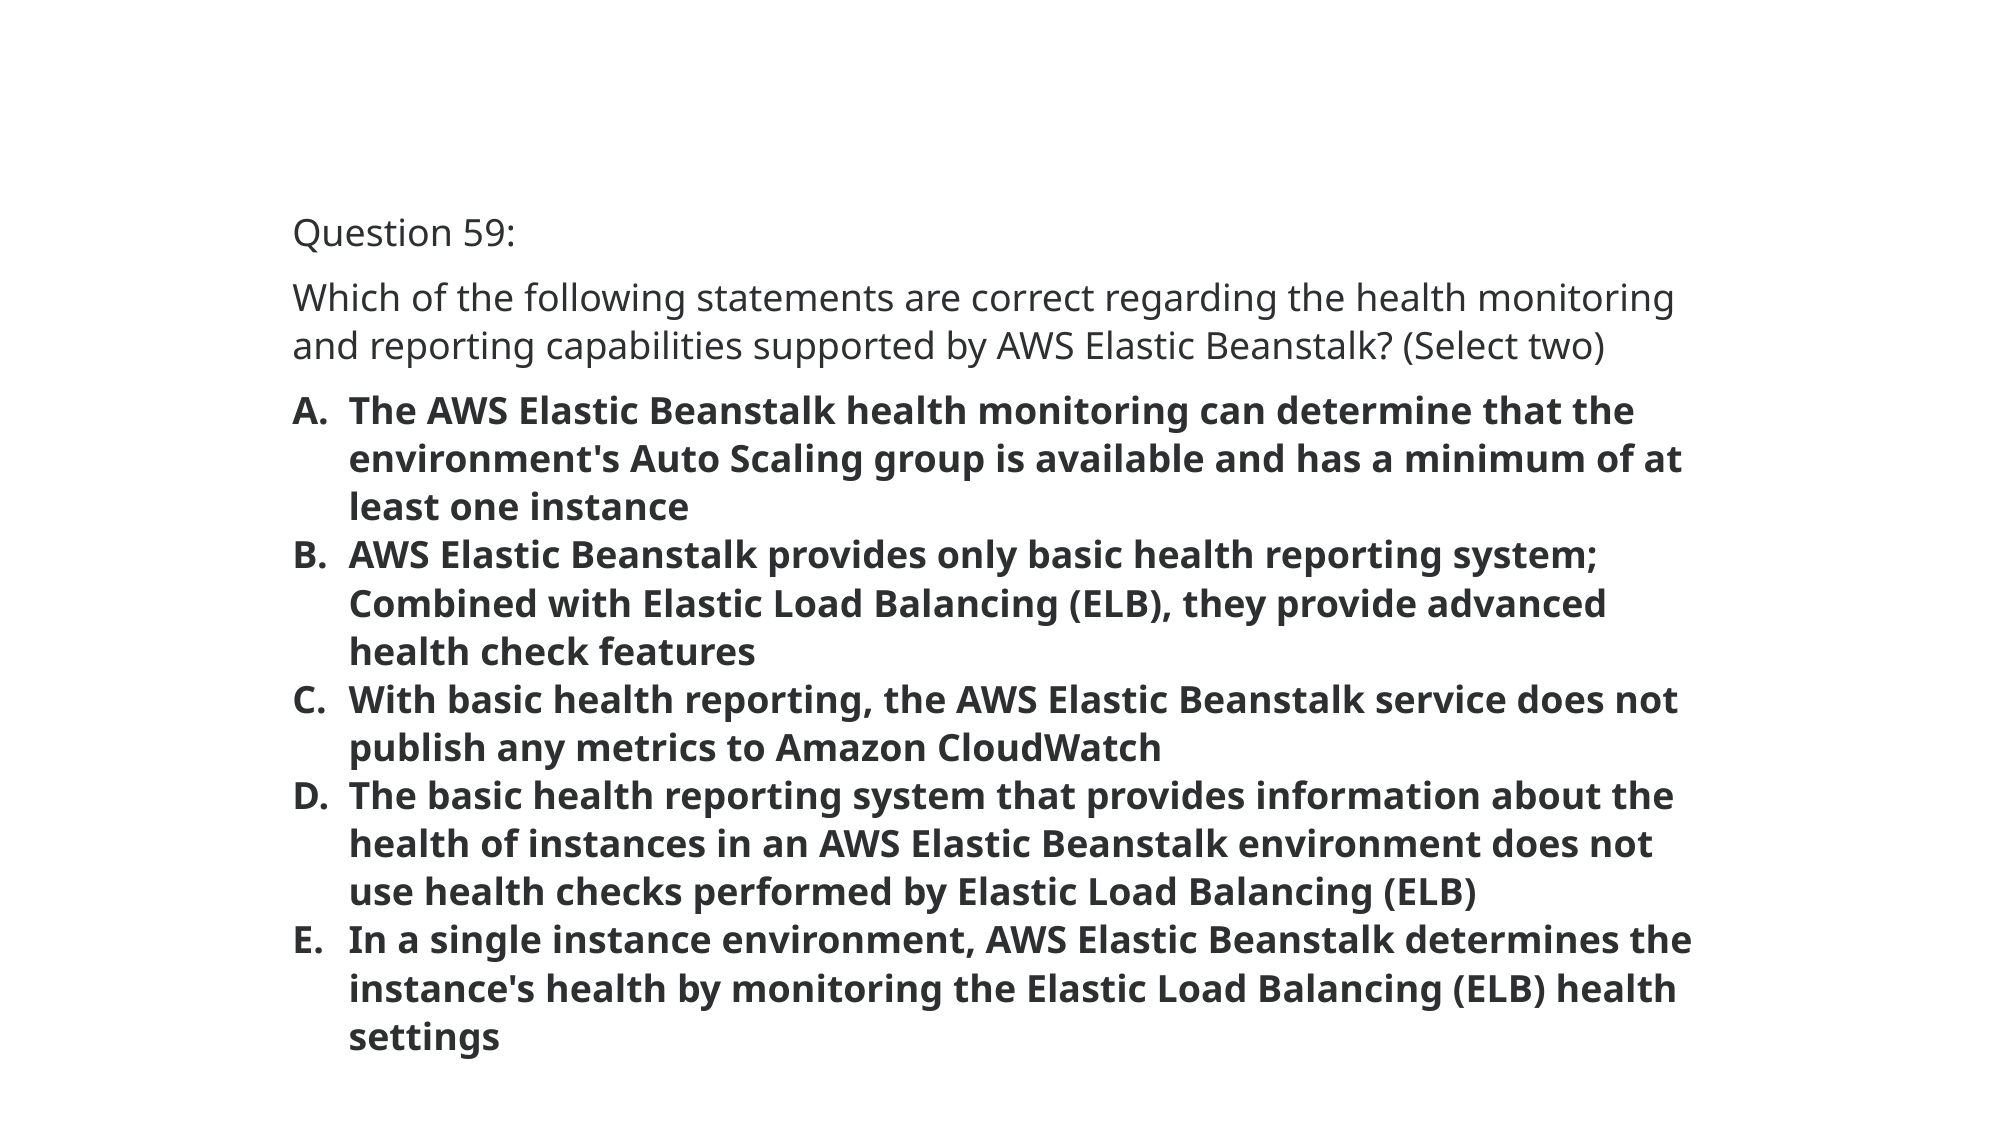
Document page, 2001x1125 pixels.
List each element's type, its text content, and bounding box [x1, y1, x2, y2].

text_box Question 59: Which of the following statements are correct regarding the health monitoring and reporting capabilities supported by AWS Elastic Beanstalk? (Select two) The AWS Elastic Beanstalk health monitoring can determine that the environment's Auto Scaling group is available and has a minimum of at least one instance AWS Elastic Beanstalk provides only basic health reporting system; Combined with Elastic Load Balancing (ELB), they provide advanced health check features With basic health reporting, the AWS Elastic Beanstalk service does not publish any metrics to Amazon CloudWatch The basic health reporting system that provides information about the health of instances in an AWS Elastic Beanstalk environment does not use health checks performed by Elastic Load Balancing (ELB) In a single instance environment, AWS Elastic Beanstalk determines the instance's health by monitoring the Elastic Load Balancing (ELB) health settings [277, 198, 1723, 1066]
